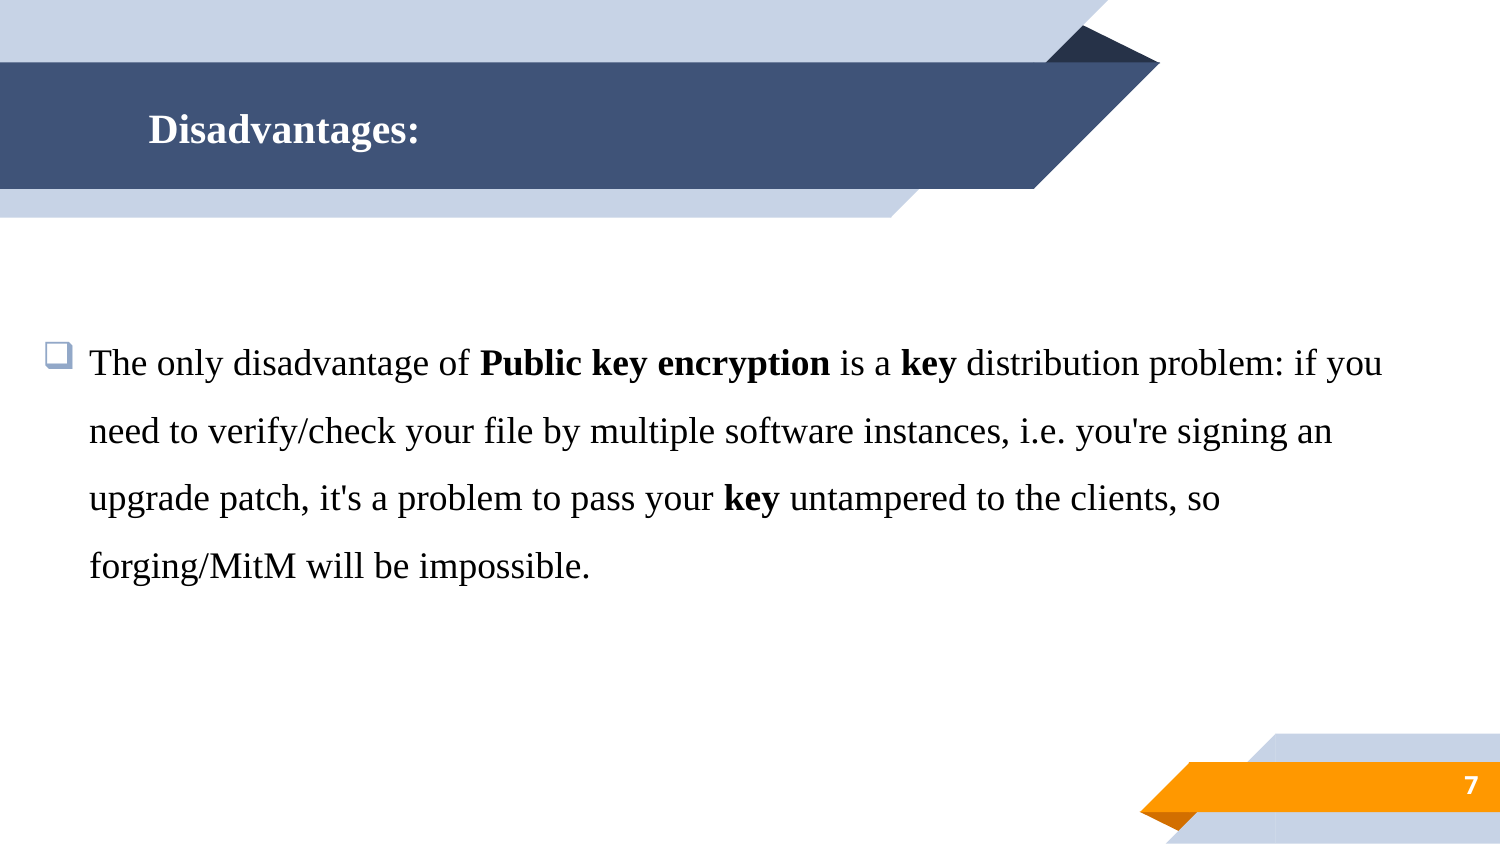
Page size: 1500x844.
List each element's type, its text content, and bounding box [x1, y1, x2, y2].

slide_number 7 [1249, 760, 1494, 813]
title Disadvantages: [133, 64, 997, 190]
text_box The only disadvantage of Public key encryption is a key distribution problem: if you need to verify/check your file by multiple software instances, i.e. you're signing an upgrade patch, it's a problem to pass your key untampered to the clients, so forging/MitM will be impossible. [27, 308, 1412, 593]
